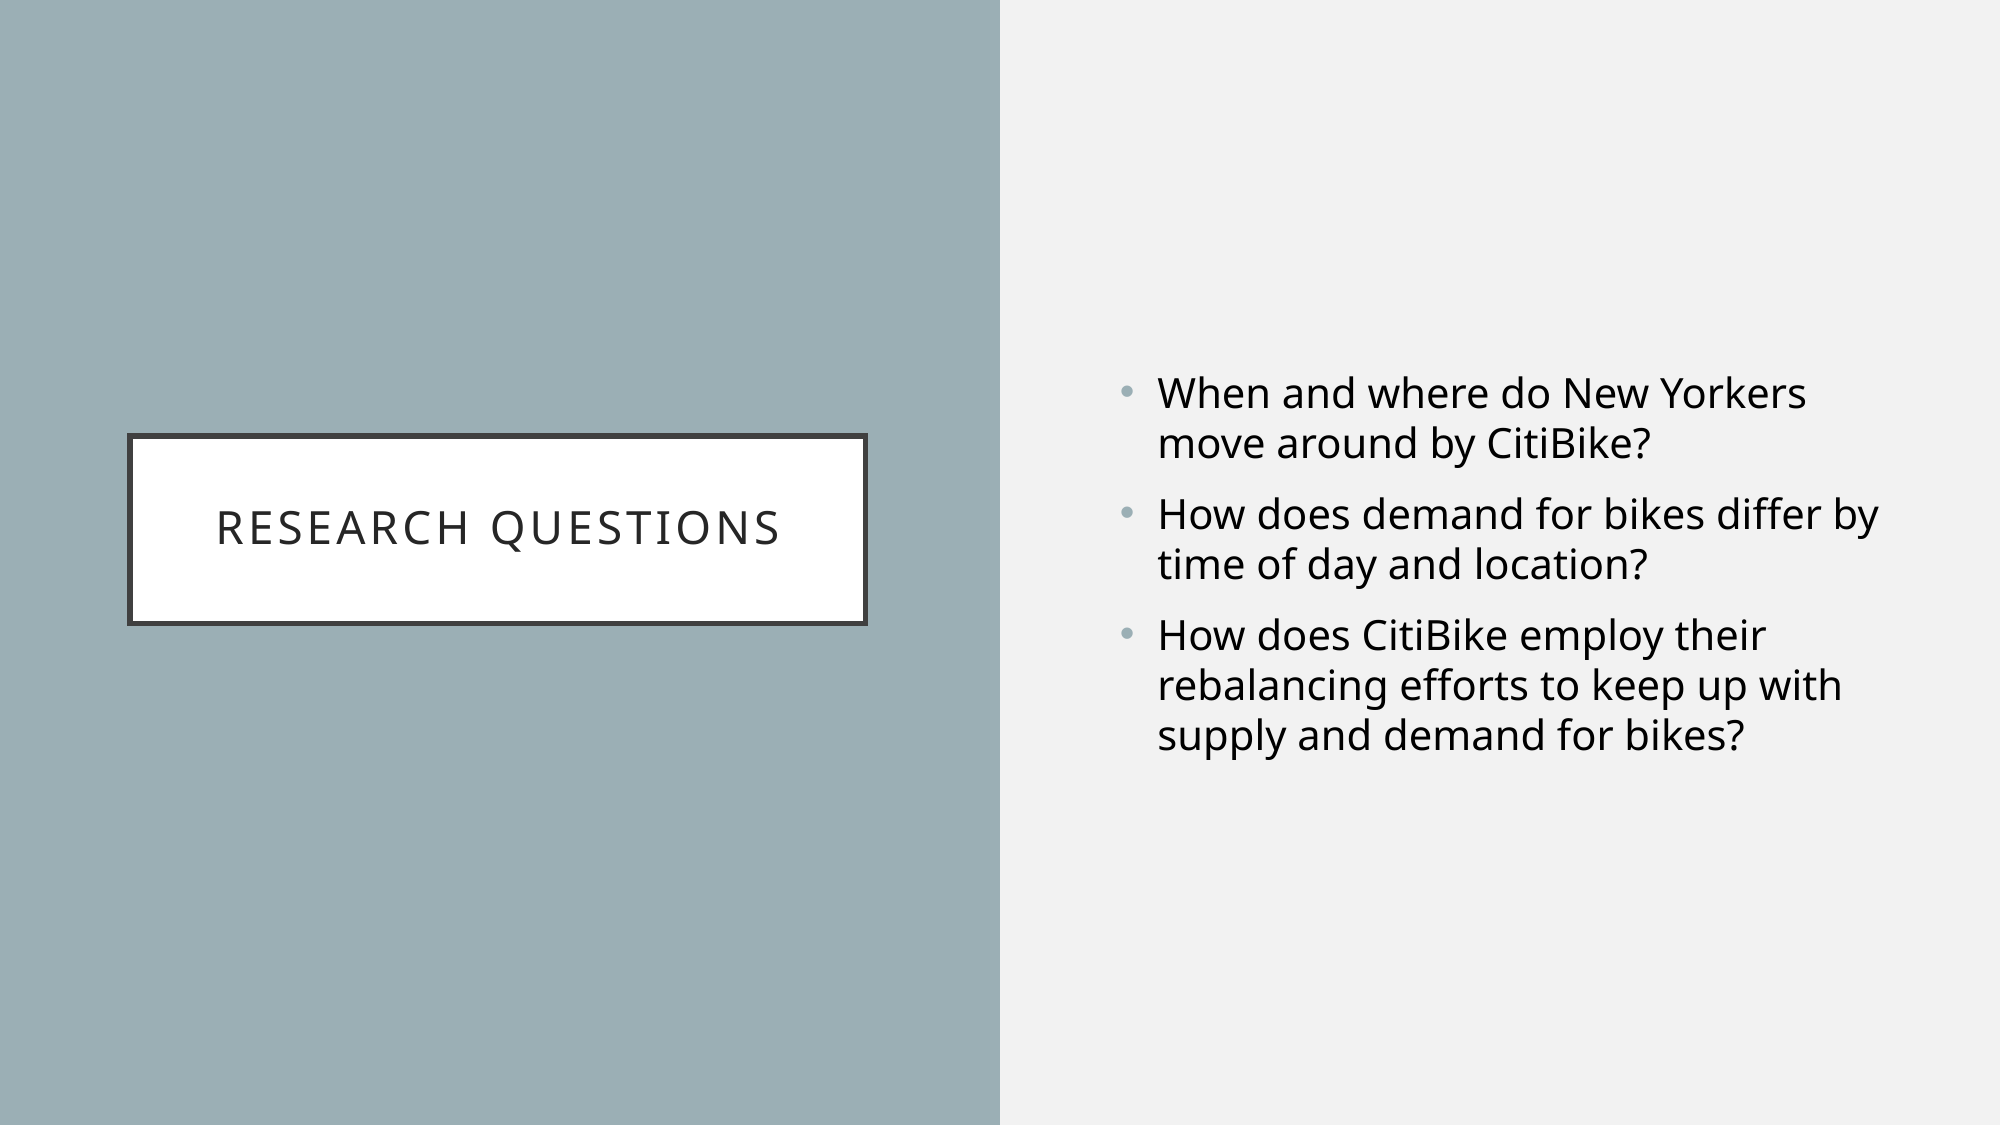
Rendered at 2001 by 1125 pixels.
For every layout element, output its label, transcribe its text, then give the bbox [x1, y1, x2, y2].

list When and where do New Yorkers move around by CitiBike? How does demand for bikes differ by time of day and location? How does CitiBike employ their rebalancing efforts to keep up with supply and demand for bikes? [1104, 131, 1895, 993]
title Research Questions [127, 433, 868, 626]
